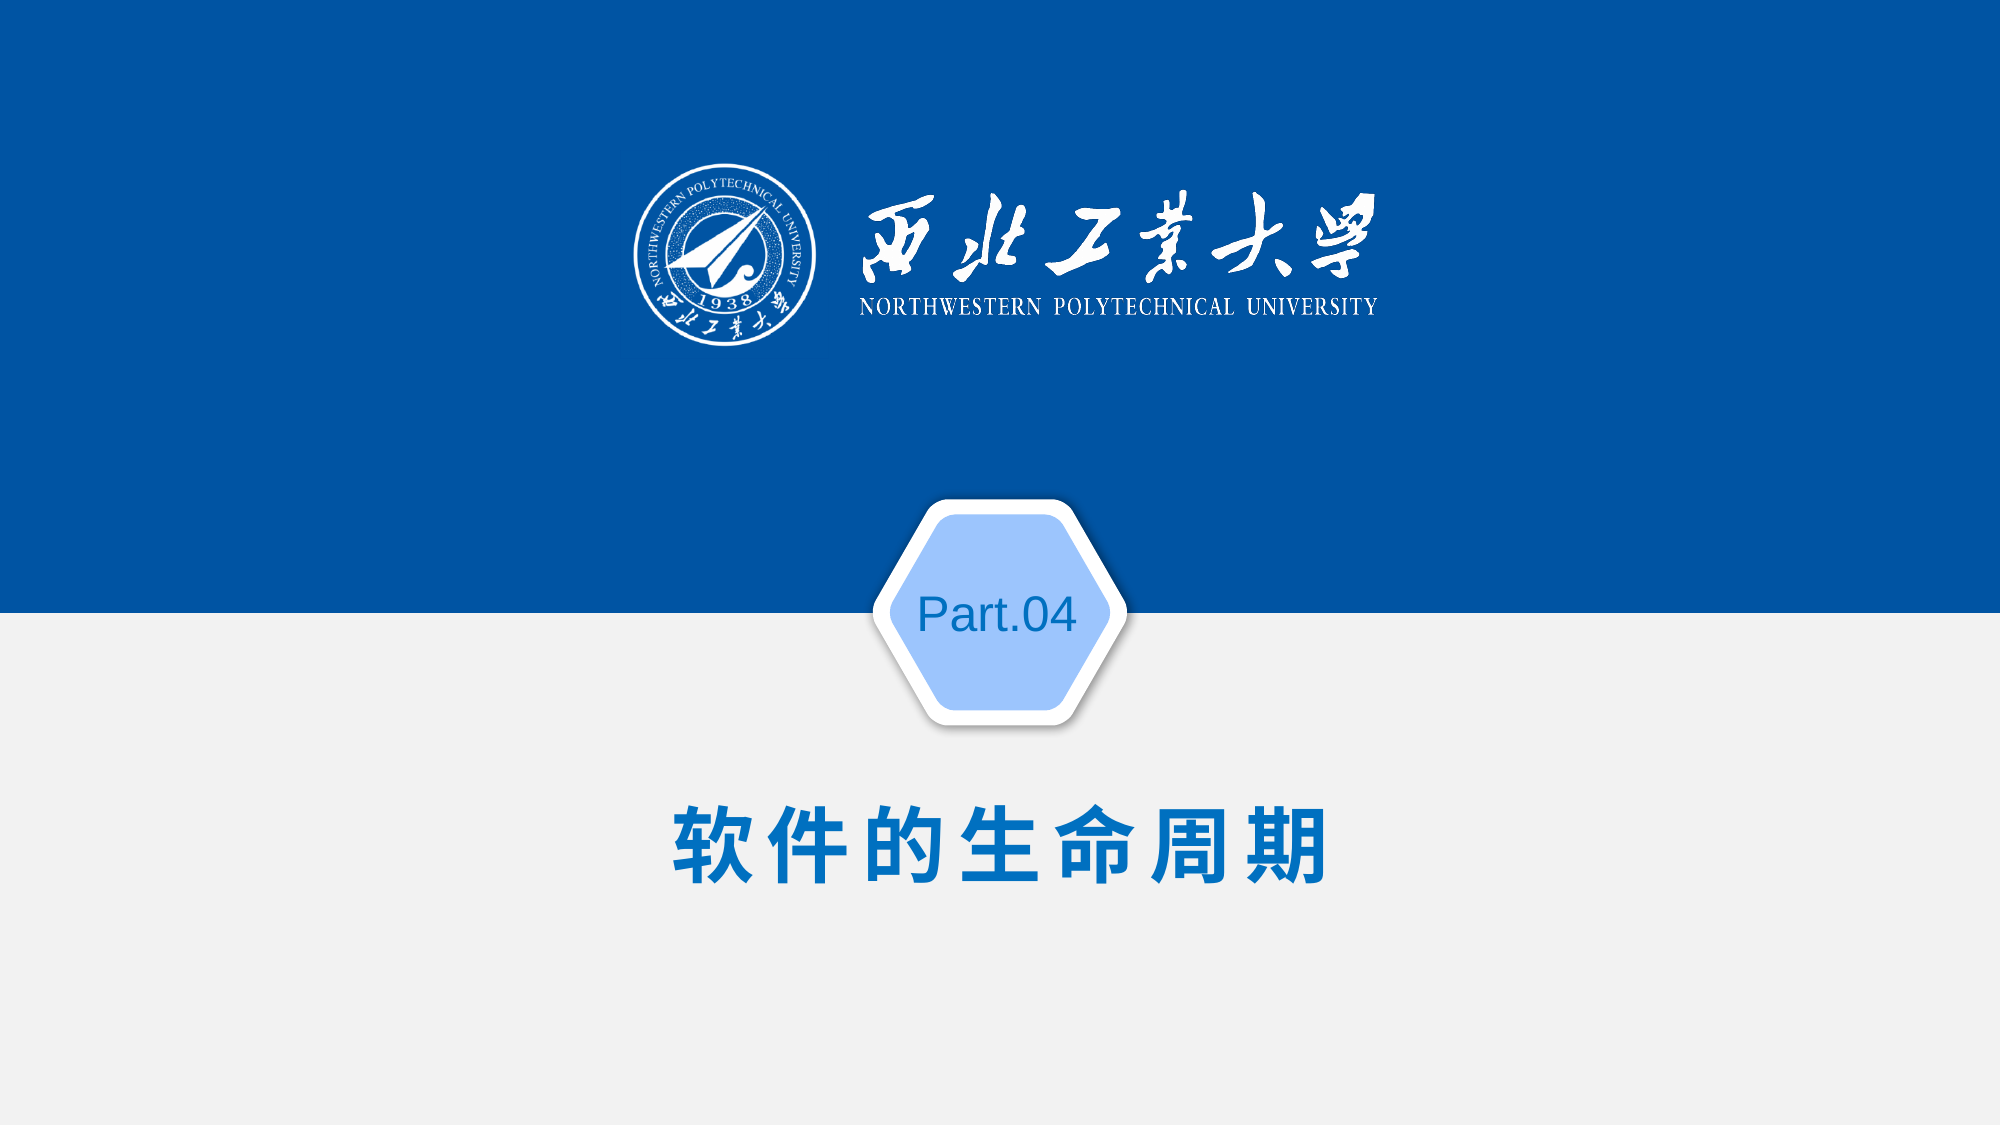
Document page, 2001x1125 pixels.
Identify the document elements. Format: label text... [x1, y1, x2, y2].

text_box [0, 0, 2000, 614]
text_box 软件的生命周期 [545, 785, 1455, 901]
picture [839, 120, 1380, 388]
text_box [872, 499, 1127, 726]
picture [620, 150, 829, 359]
